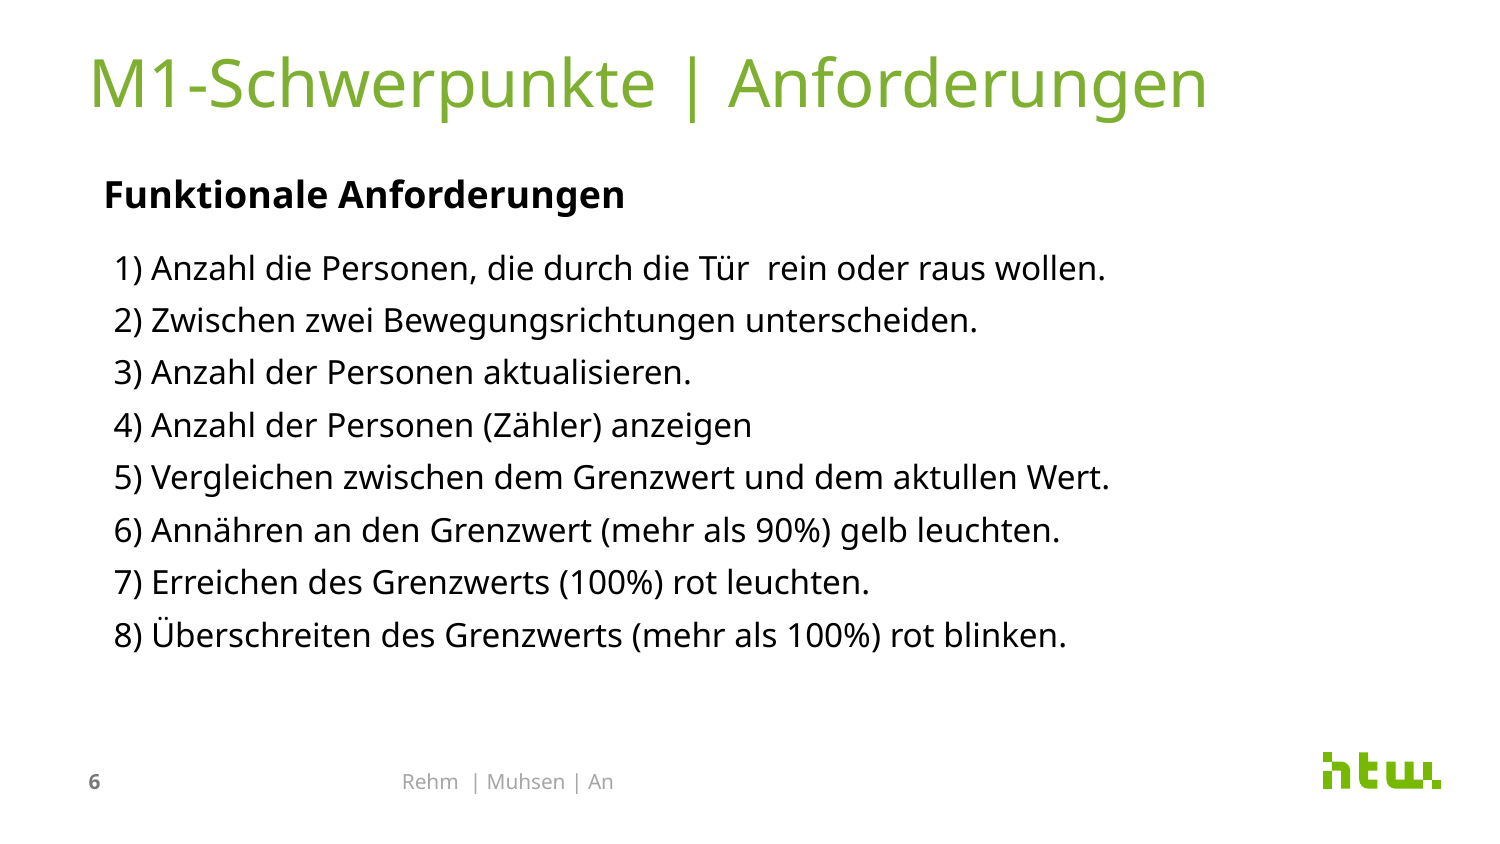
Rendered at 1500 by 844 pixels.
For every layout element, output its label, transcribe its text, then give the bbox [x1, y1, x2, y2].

text_box M1-Schwerpunkte | Anforderungen [88, 50, 1323, 123]
text_box Anzahl die Personen, die durch die Tür rein oder raus wollen. Zwischen zwei Bewegungsrichtungen unterscheiden. Anzahl der Personen aktualisieren. Anzahl der Personen (Zähler) anzeigen Vergleichen zwischen dem Grenzwert und dem aktullen Wert. Annähren an den Grenzwert (mehr als 90%) gelb leuchten. Erreichen des Grenzwerts (100%) rot leuchten. Überschreiten des Grenzwerts (mehr als 100%) rot blinken. [113, 246, 1348, 725]
text_box Funktionale Anforderungen [88, 163, 691, 225]
text_box Rehm | Muhsen | An [401, 768, 1302, 799]
text_box 6 [88, 768, 372, 799]
